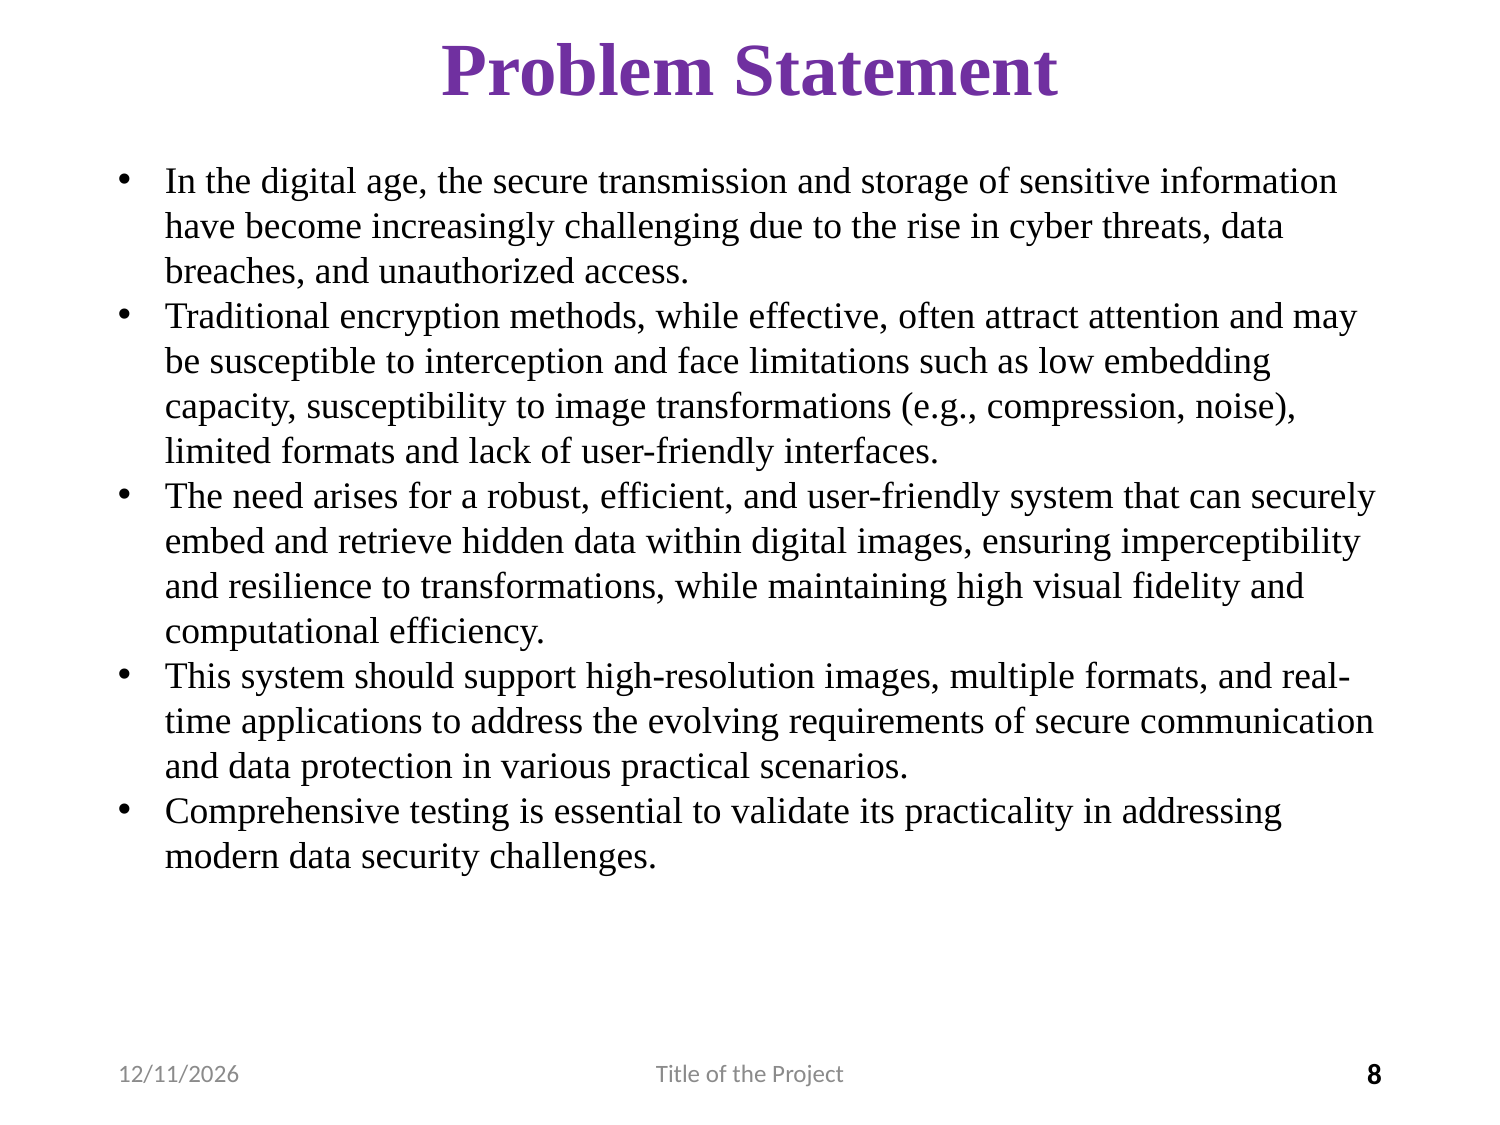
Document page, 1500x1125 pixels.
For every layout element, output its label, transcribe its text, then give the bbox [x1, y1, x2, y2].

footer Title of the Project [496, 1042, 1004, 1103]
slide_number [103, 1042, 441, 1103]
text_box In the digital age, the secure transmission and storage of sensitive information have become increasingly challenging due to the rise in cyber threats, data breaches, and unauthorized access. Traditional encryption methods, while effective, often attract attention and may be susceptible to interception and face limitations such as low embedding capacity, susceptibility to image transformations (e.g., compression, noise), limited formats and lack of user-friendly interfaces. The need arises for a robust, efficient, and user-friendly system that can securely embed and retrieve hidden data within digital images, ensuring imperceptibility and resilience to transformations, while maintaining high visual fidelity and computational efficiency. This system should support high-resolution images, multiple formats, and real-time applications to address the evolving requirements of secure communication and data protection in various practical scenarios. Comprehensive testing is essential to validate its practicality in addressing modern data security challenges. [103, 148, 1397, 884]
slide_number 8 [1059, 1042, 1397, 1103]
title Problem Statement [103, 27, 1397, 115]
